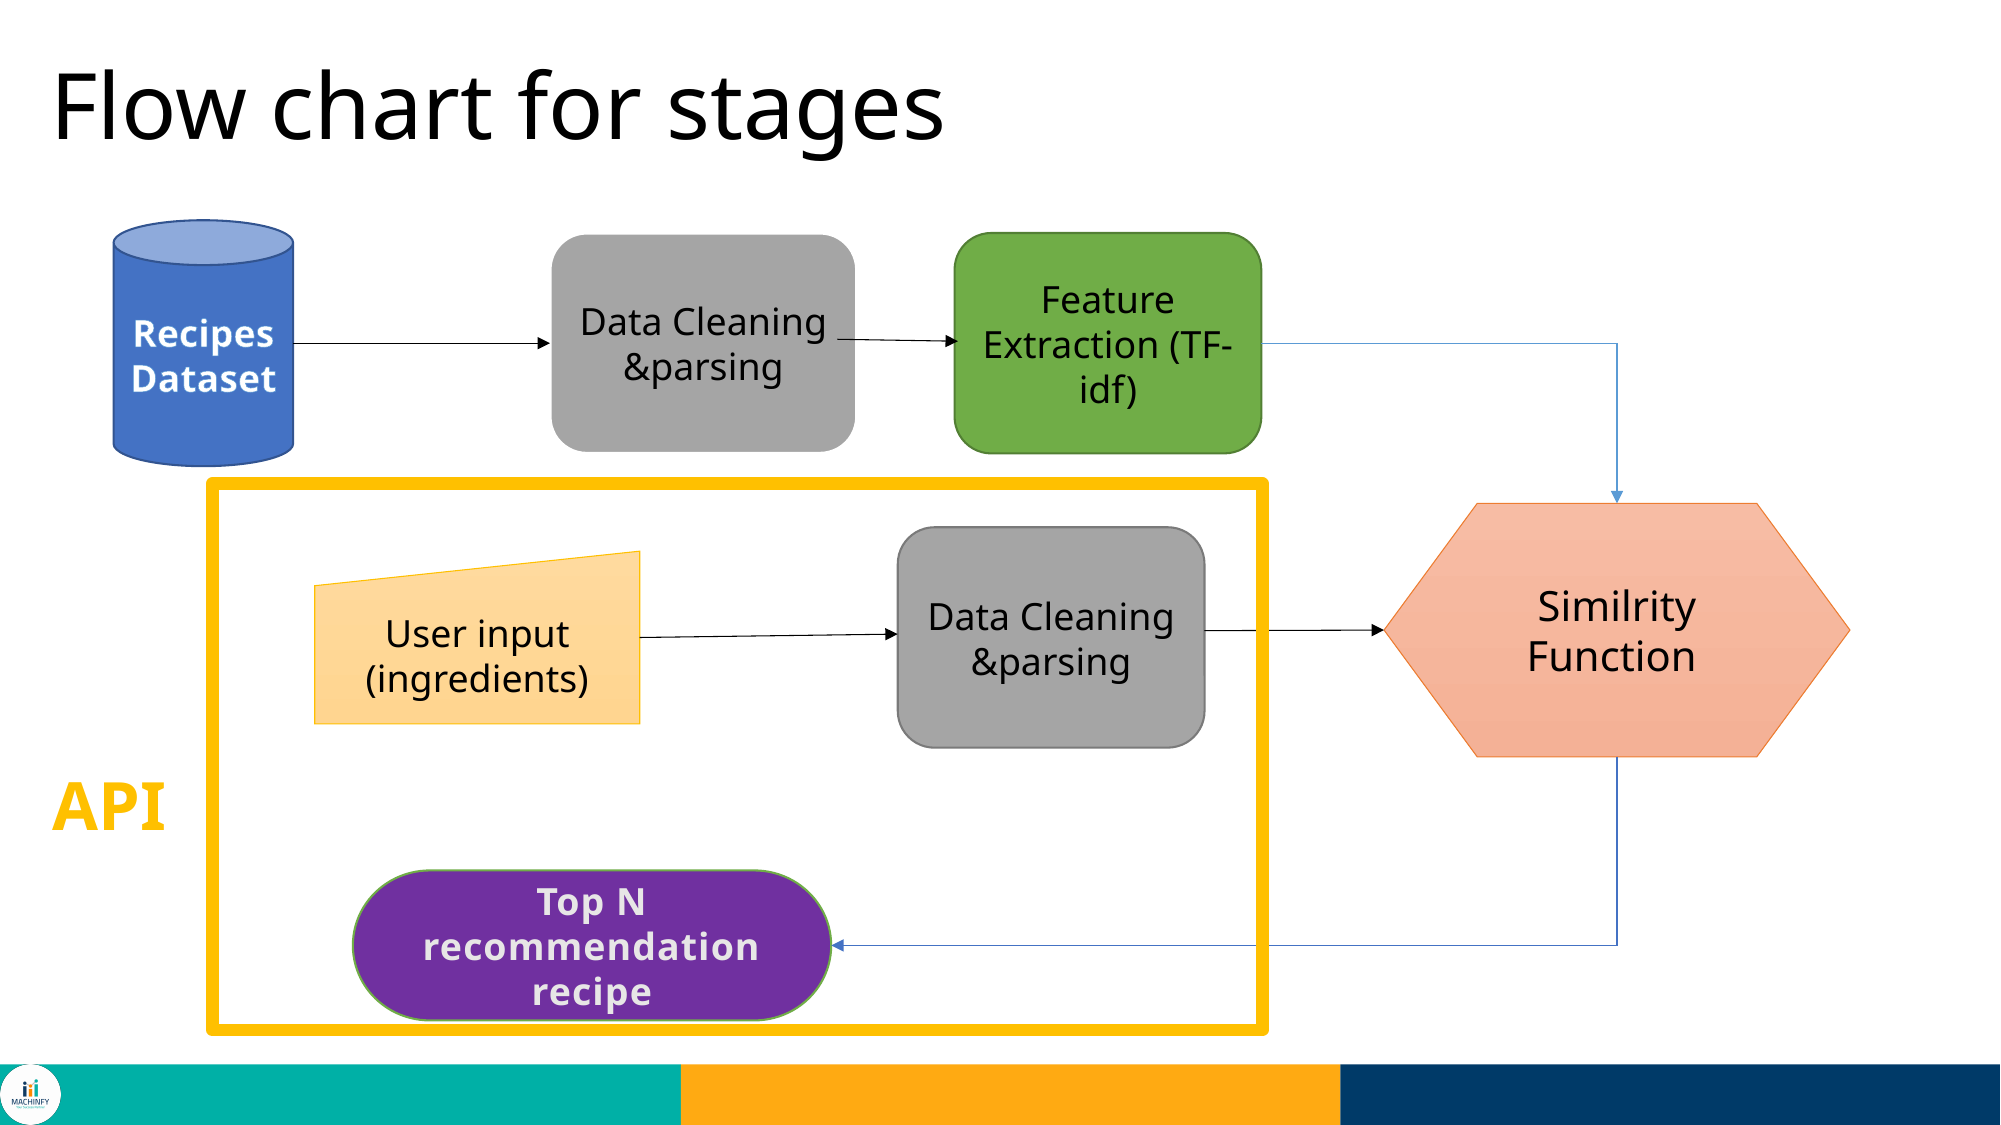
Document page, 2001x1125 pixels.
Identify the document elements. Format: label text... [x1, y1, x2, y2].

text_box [1129, 458, 1319, 1125]
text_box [1261, 343, 1618, 504]
text_box Data Cleaning &parsing [548, 231, 859, 455]
text_box Recipes Dataset [112, 219, 295, 468]
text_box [639, 633, 898, 638]
text_box [212, 483, 1129, 1031]
title Flow chart for stages [35, 0, 1761, 219]
text_box Feature Extraction (TF-idf) [953, 231, 1263, 455]
picture [0, 1064, 61, 1125]
text_box Similrity Function [1384, 502, 1851, 758]
text_box API [37, 756, 182, 852]
